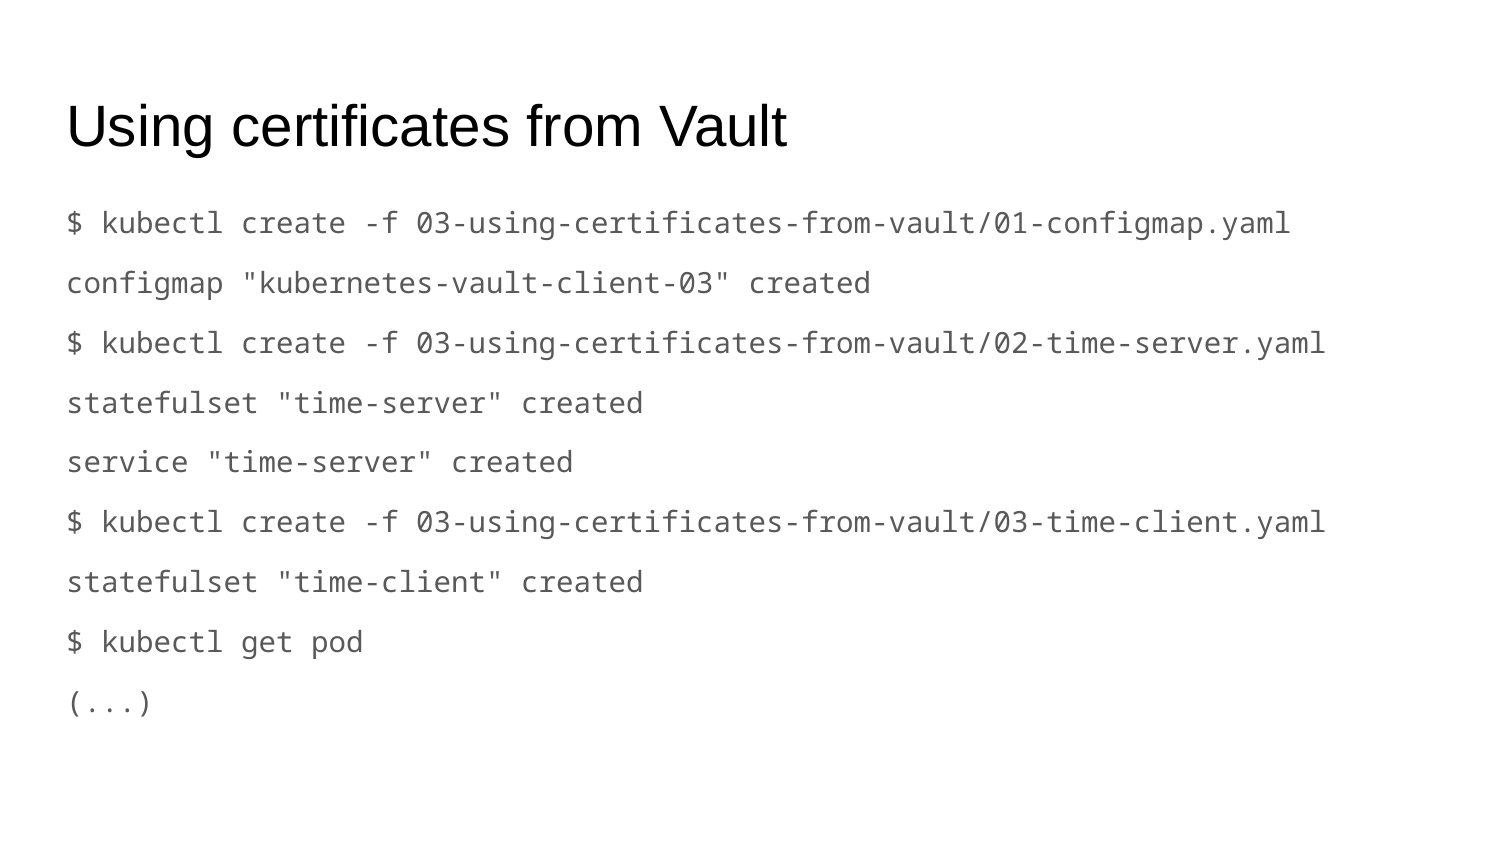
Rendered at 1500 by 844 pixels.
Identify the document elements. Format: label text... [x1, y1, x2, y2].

title Using certificates from Vault [51, 72, 1449, 167]
list $ kubectl create -f 03-using-certificates-from-vault/01-configmap.yaml configmap "kubernetes-vault-client-03" created $ kubectl create -f 03-using-certificates-from-vault/02-time-server.yaml statefulset "time-server" created service "time-server" created $ kubectl create -f 03-using-certificates-from-vault/03-time-client.yaml statefulset "time-client" created $ kubectl get pod (...) [51, 189, 1449, 750]
